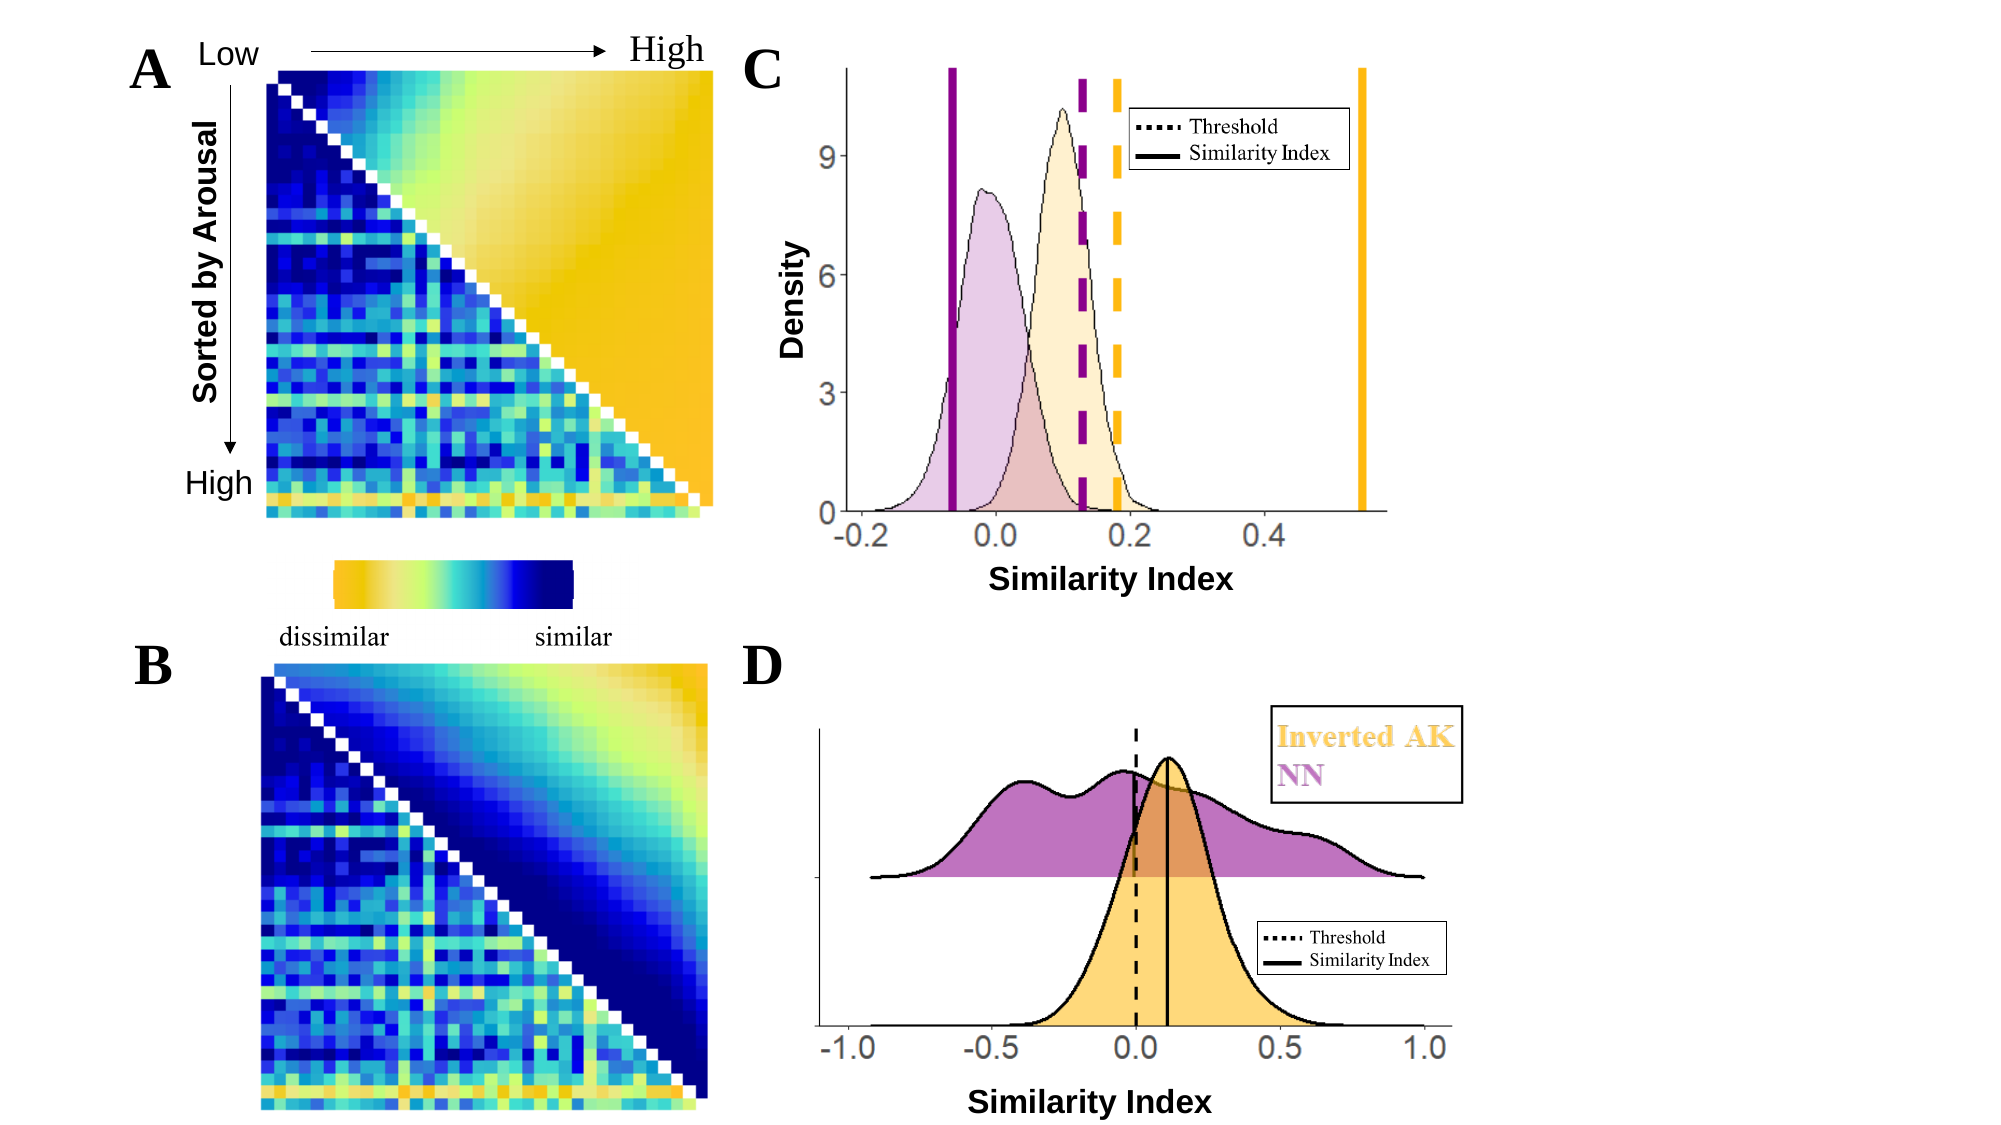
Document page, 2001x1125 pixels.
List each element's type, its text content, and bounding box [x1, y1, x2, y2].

text_box C [727, 23, 829, 108]
text_box Similarity Index [850, 553, 1373, 605]
text_box A [114, 23, 216, 108]
text_box D [727, 618, 829, 704]
text_box Low [216, 25, 300, 80]
text_box Sorted by Arousal [175, 85, 230, 440]
picture [255, 67, 728, 530]
text_box Density [762, 116, 817, 485]
text_box B [119, 618, 221, 704]
picture [819, 57, 1393, 553]
text_box High [542, 16, 720, 67]
text_box High [169, 454, 255, 509]
picture [255, 554, 717, 1120]
text_box Similarity Index [829, 1072, 1352, 1125]
picture [777, 704, 1478, 1068]
